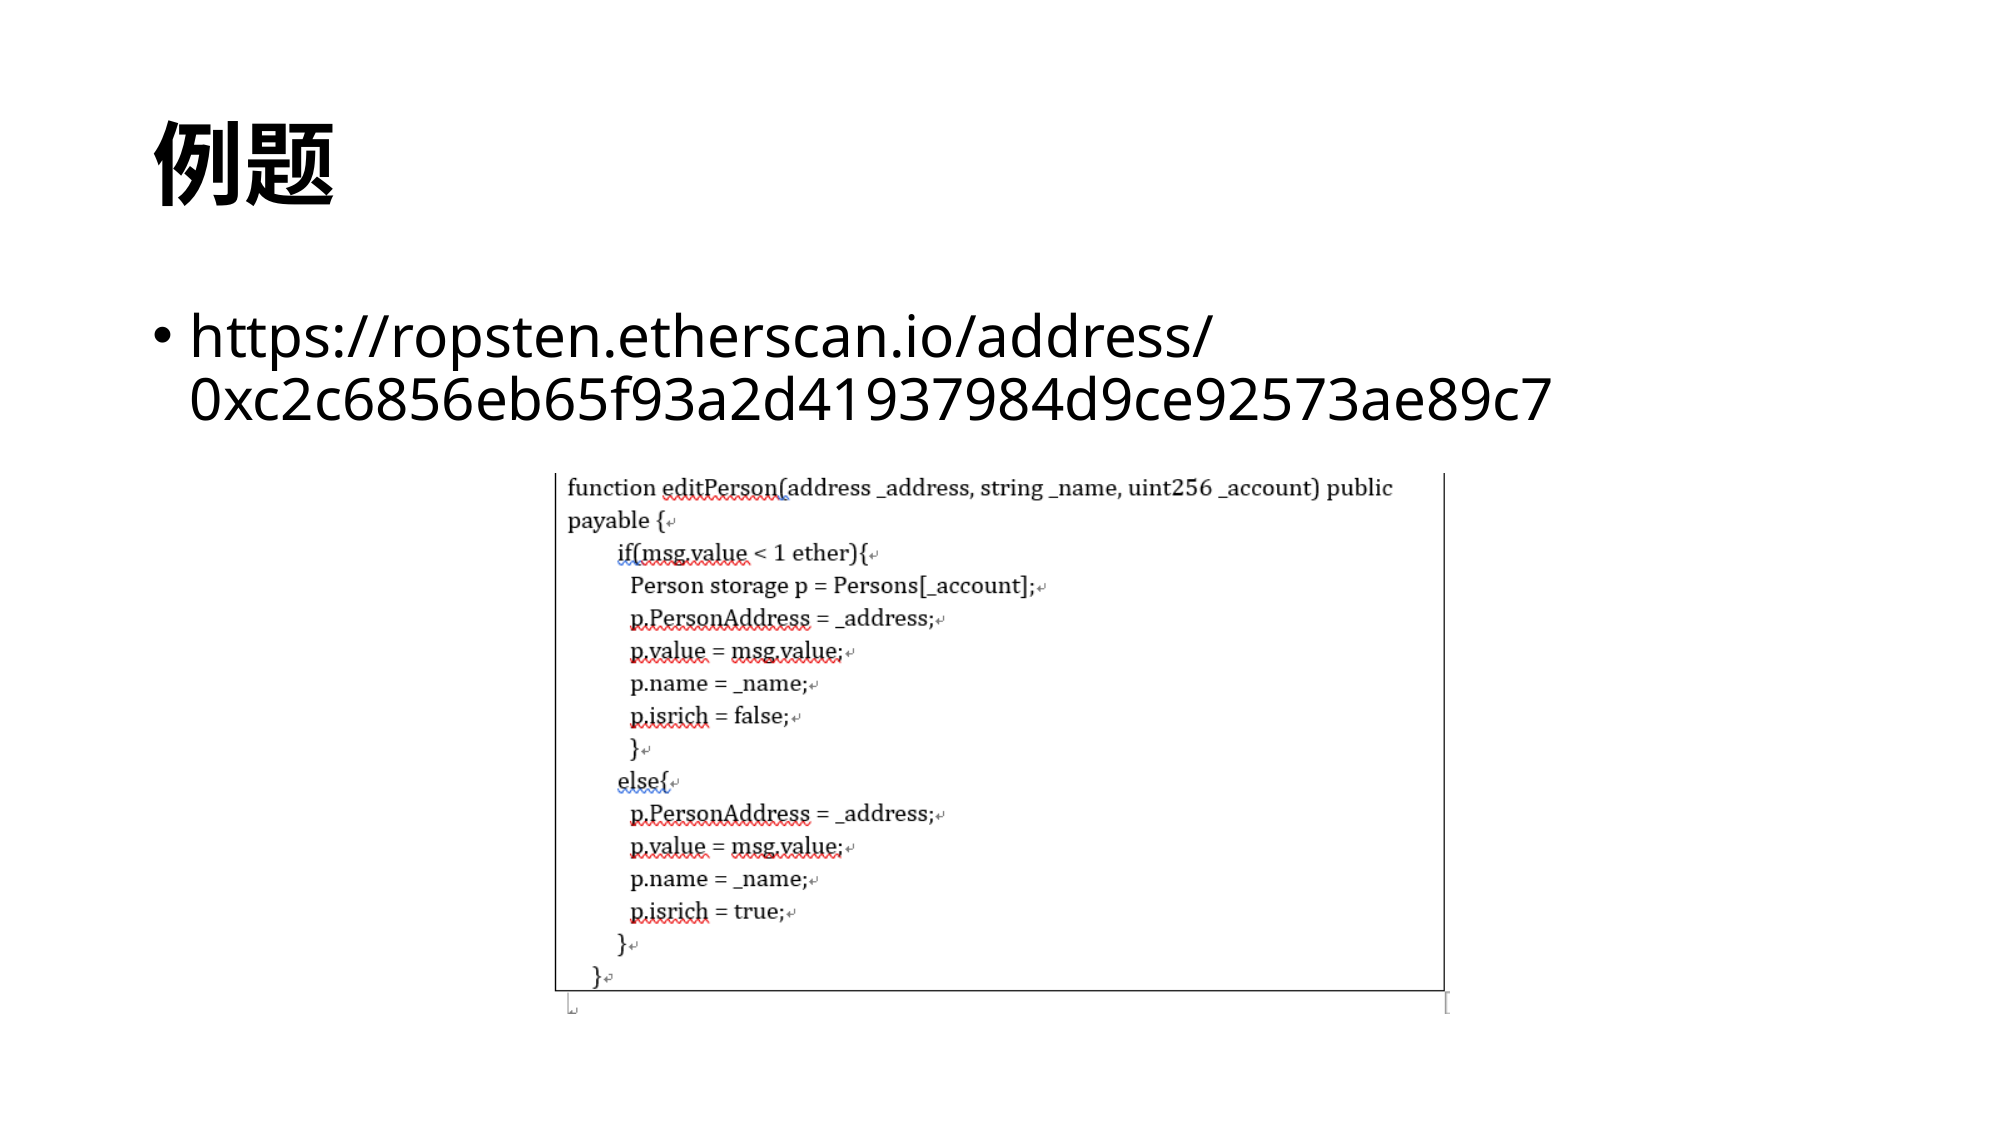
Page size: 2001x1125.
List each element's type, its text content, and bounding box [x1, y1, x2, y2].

picture [550, 473, 1450, 1014]
list https://ropsten.etherscan.io/address/0xc2c6856eb65f93a2d41937984d9ce92573ae89c7 [137, 299, 1863, 1014]
title 例题 [137, 59, 1863, 278]
